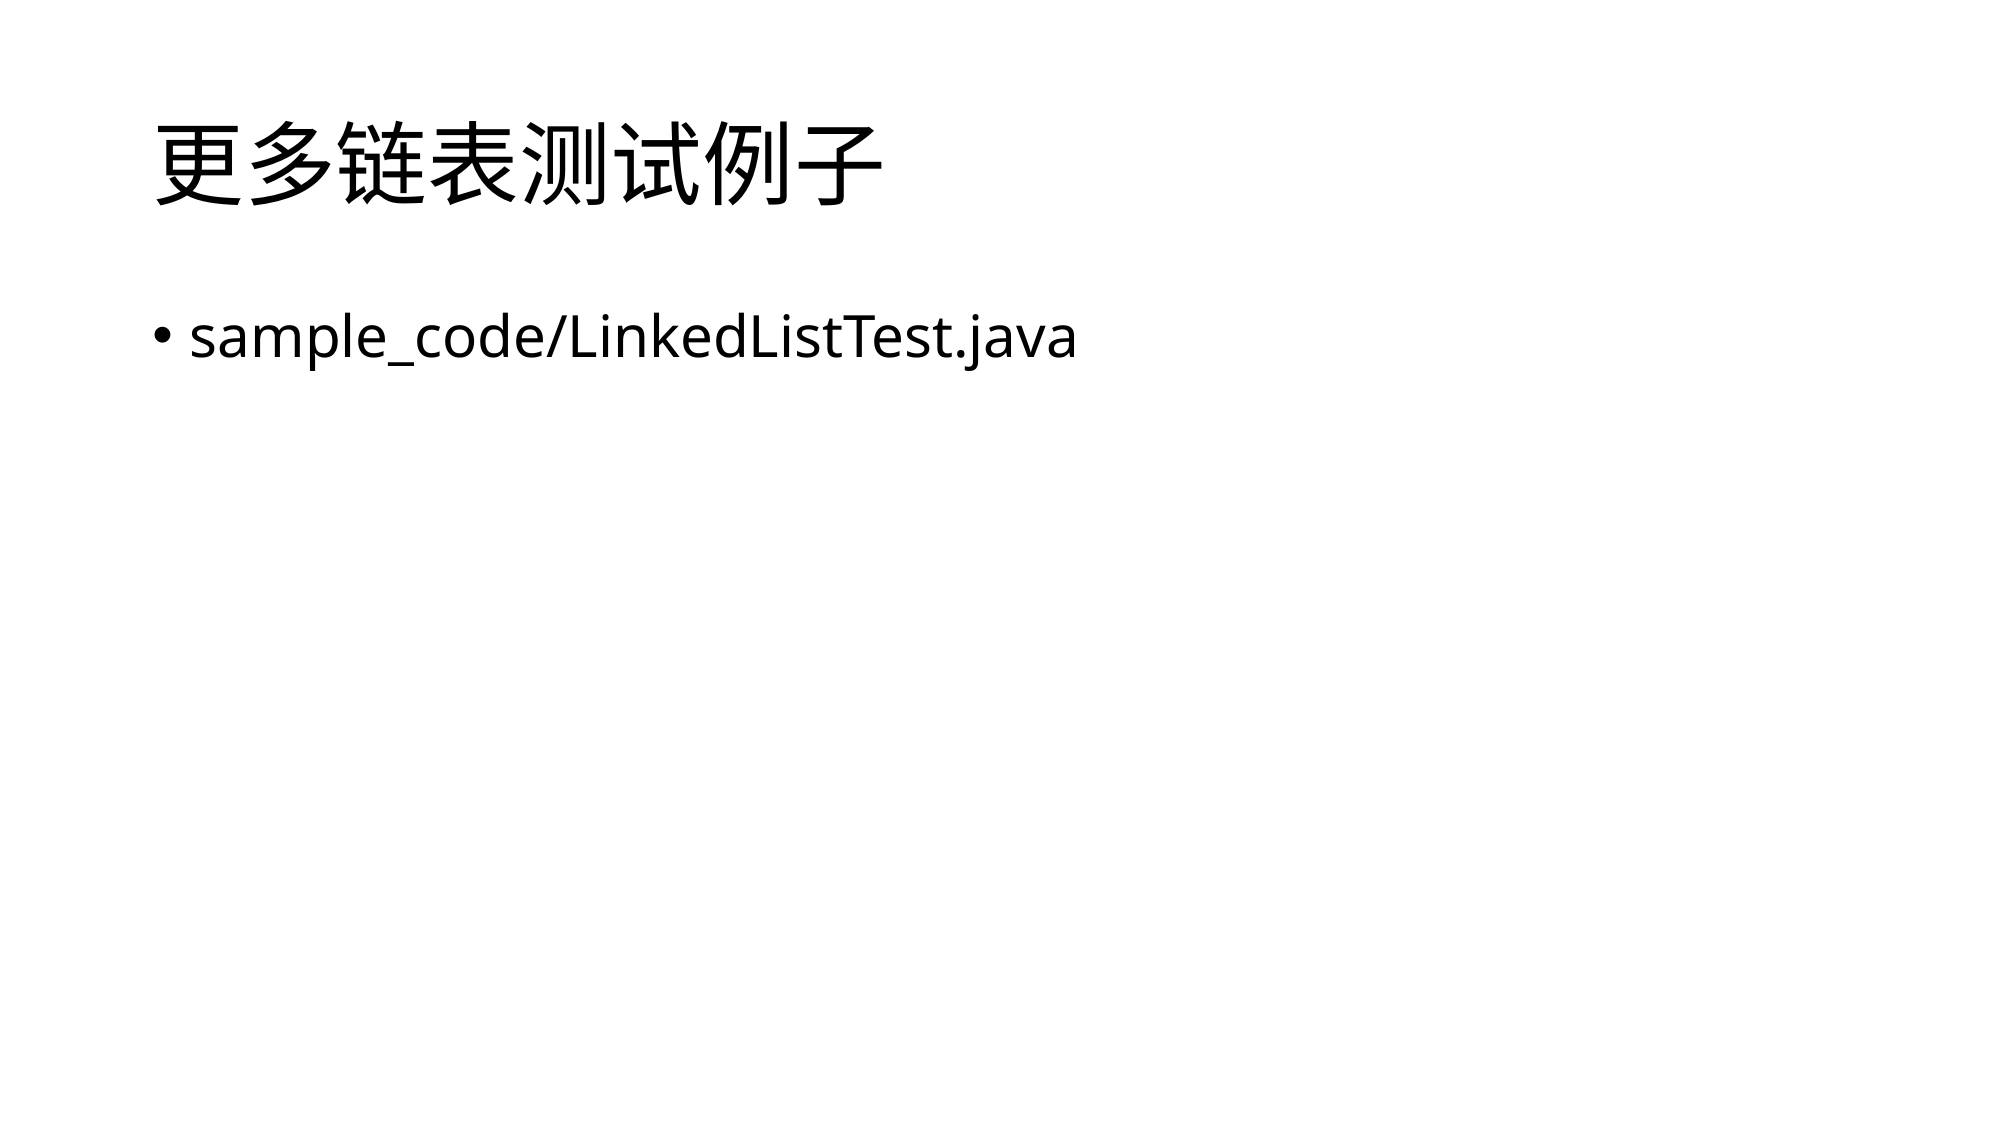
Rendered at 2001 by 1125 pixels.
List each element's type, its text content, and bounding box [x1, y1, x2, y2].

title 更多链表测试例子 [137, 59, 1863, 278]
list sample_code/LinkedListTest.java [137, 299, 1863, 1014]
